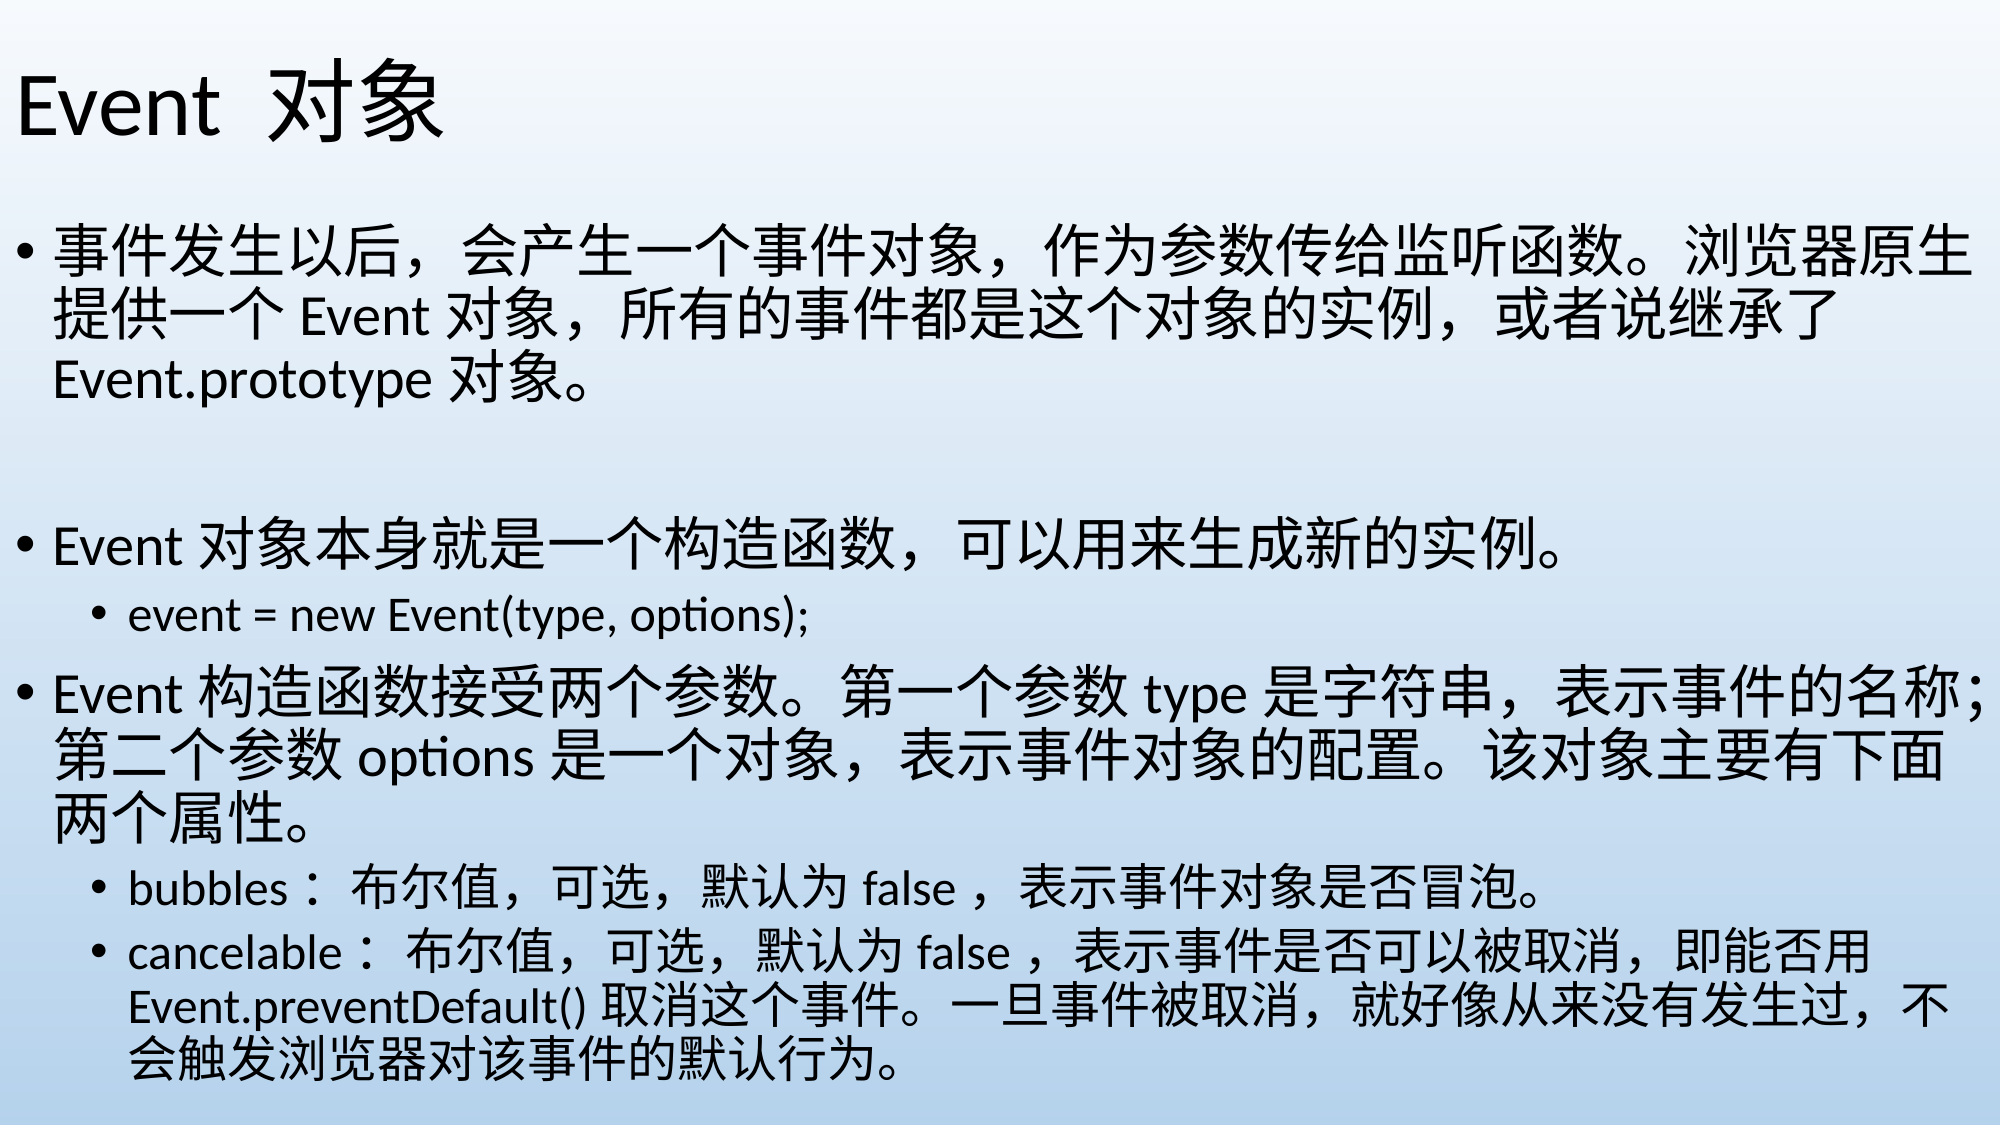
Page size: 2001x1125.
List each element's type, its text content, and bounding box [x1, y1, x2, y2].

title Event 对象 [0, 0, 1725, 214]
list 事件发生以后，会产生一个事件对象，作为参数传给监听函数。浏览器原生提供一个Event对象，所有的事件都是这个对象的实例，或者说继承了Event.prototype对象。 Event对象本身就是一个构造函数，可以用来生成新的实例。 event = new Event(type, options); Event构造函数接受两个参数。第一个参数type是字符串，表示事件的名称；第二个参数options是一个对象，表示事件对象的配置。该对象主要有下面两个属性。 bubbles：布尔值，可选，默认为false，表示事件对象是否冒泡。 cancelable：布尔值，可选，默认为false，表示事件是否可以被取消，即能否用Event.preventDefault()取消这个事件。一旦事件被取消，就好像从来没有发生过，不会触发浏览器对该事件的默认行为。 [0, 214, 2000, 1125]
